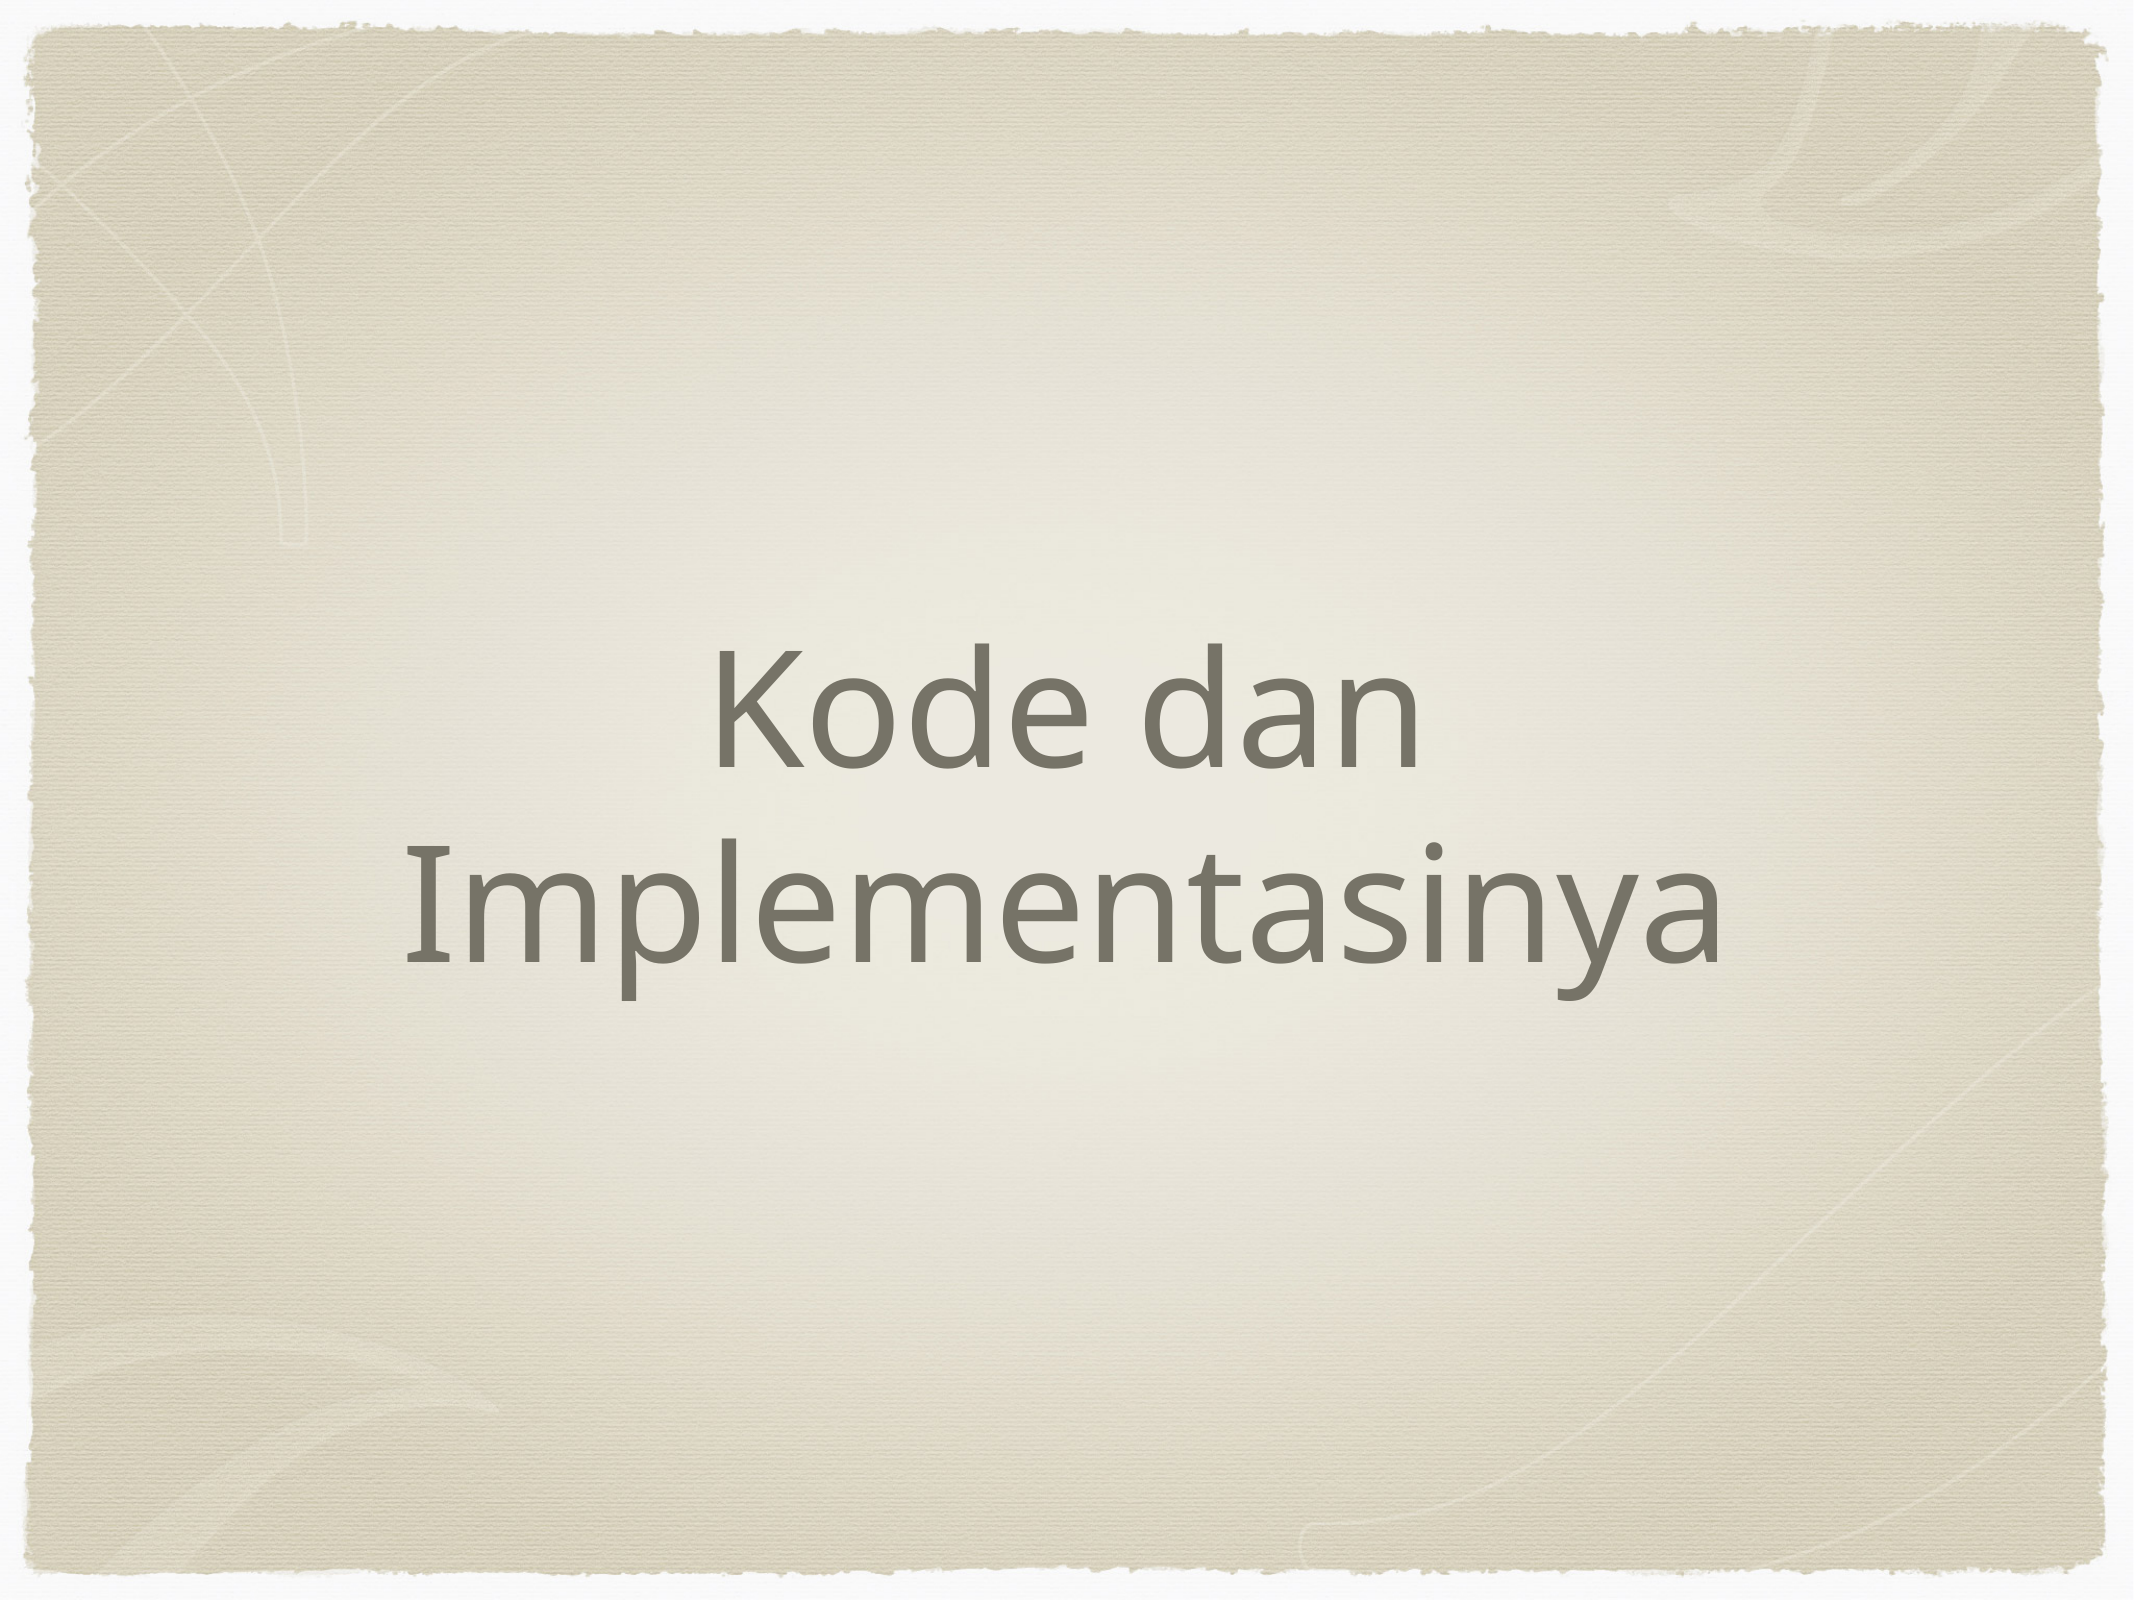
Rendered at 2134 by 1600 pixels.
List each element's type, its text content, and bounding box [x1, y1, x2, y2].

picture [0, 0, 2134, 1600]
title Kode dan Implementasinya [128, 599, 2005, 1001]
